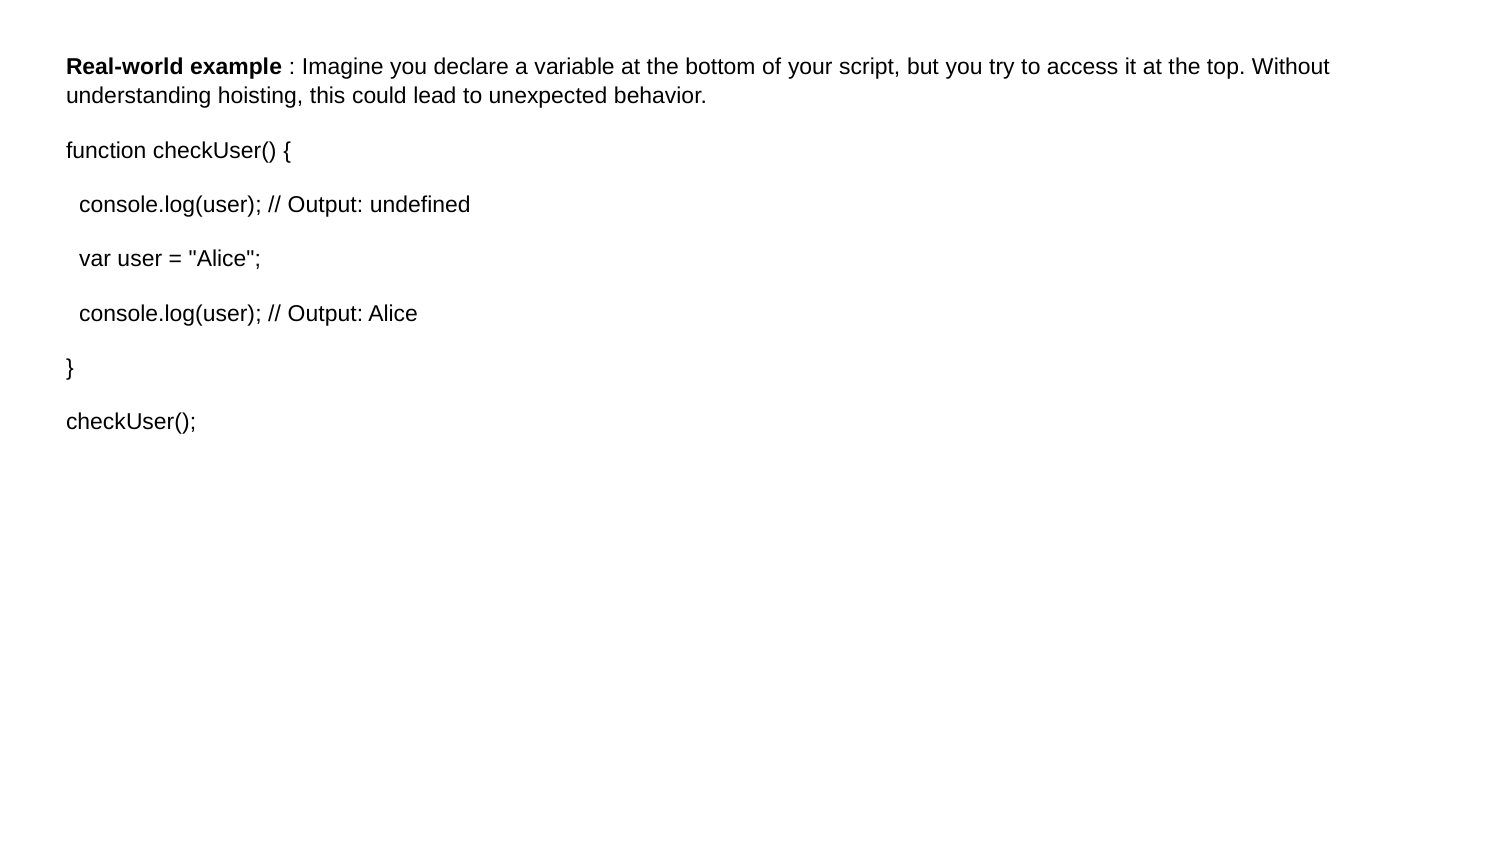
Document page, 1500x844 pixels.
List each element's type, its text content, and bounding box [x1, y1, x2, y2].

list Real-world example : Imagine you declare a variable at the bottom of your script, but you try to access it at the top. Without understanding hoisting, this could lead to unexpected behavior. function checkUser() { console.log(user); // Output: undefined var user = "Alice"; console.log(user); // Output: Alice } checkUser(); [51, 35, 1449, 750]
